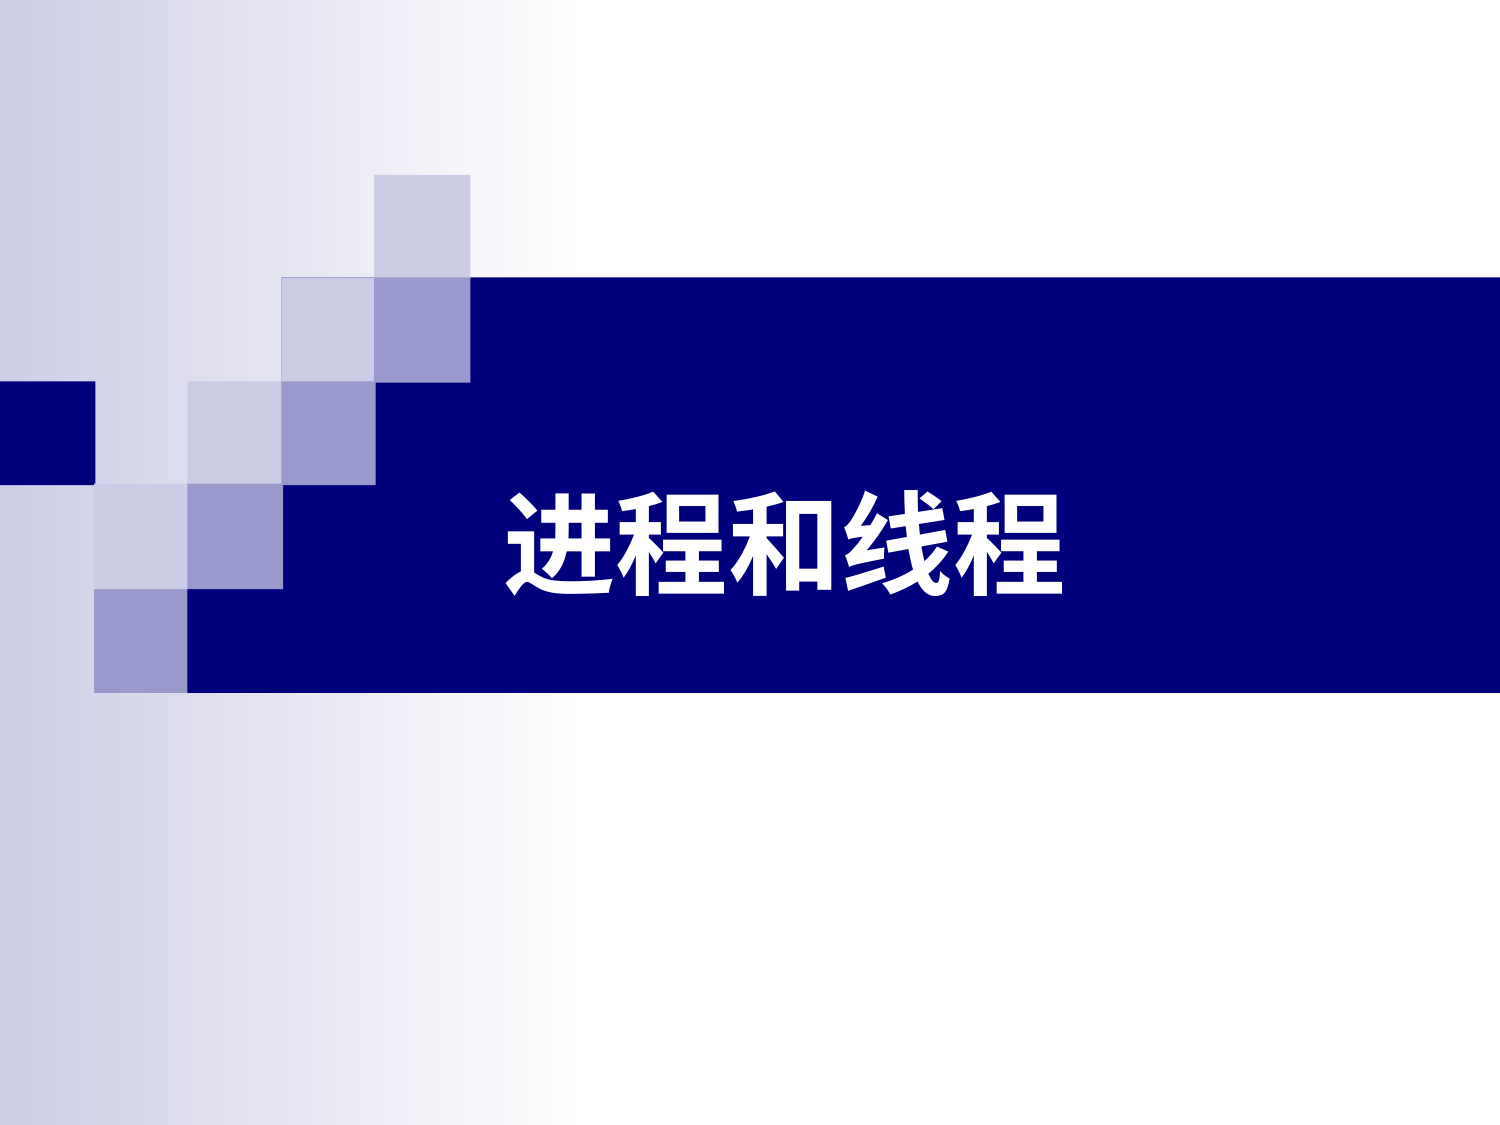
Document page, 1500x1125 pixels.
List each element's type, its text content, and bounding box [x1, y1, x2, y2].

text_box [171, 444, 1388, 505]
title 进程和线程 [360, 326, 1419, 622]
